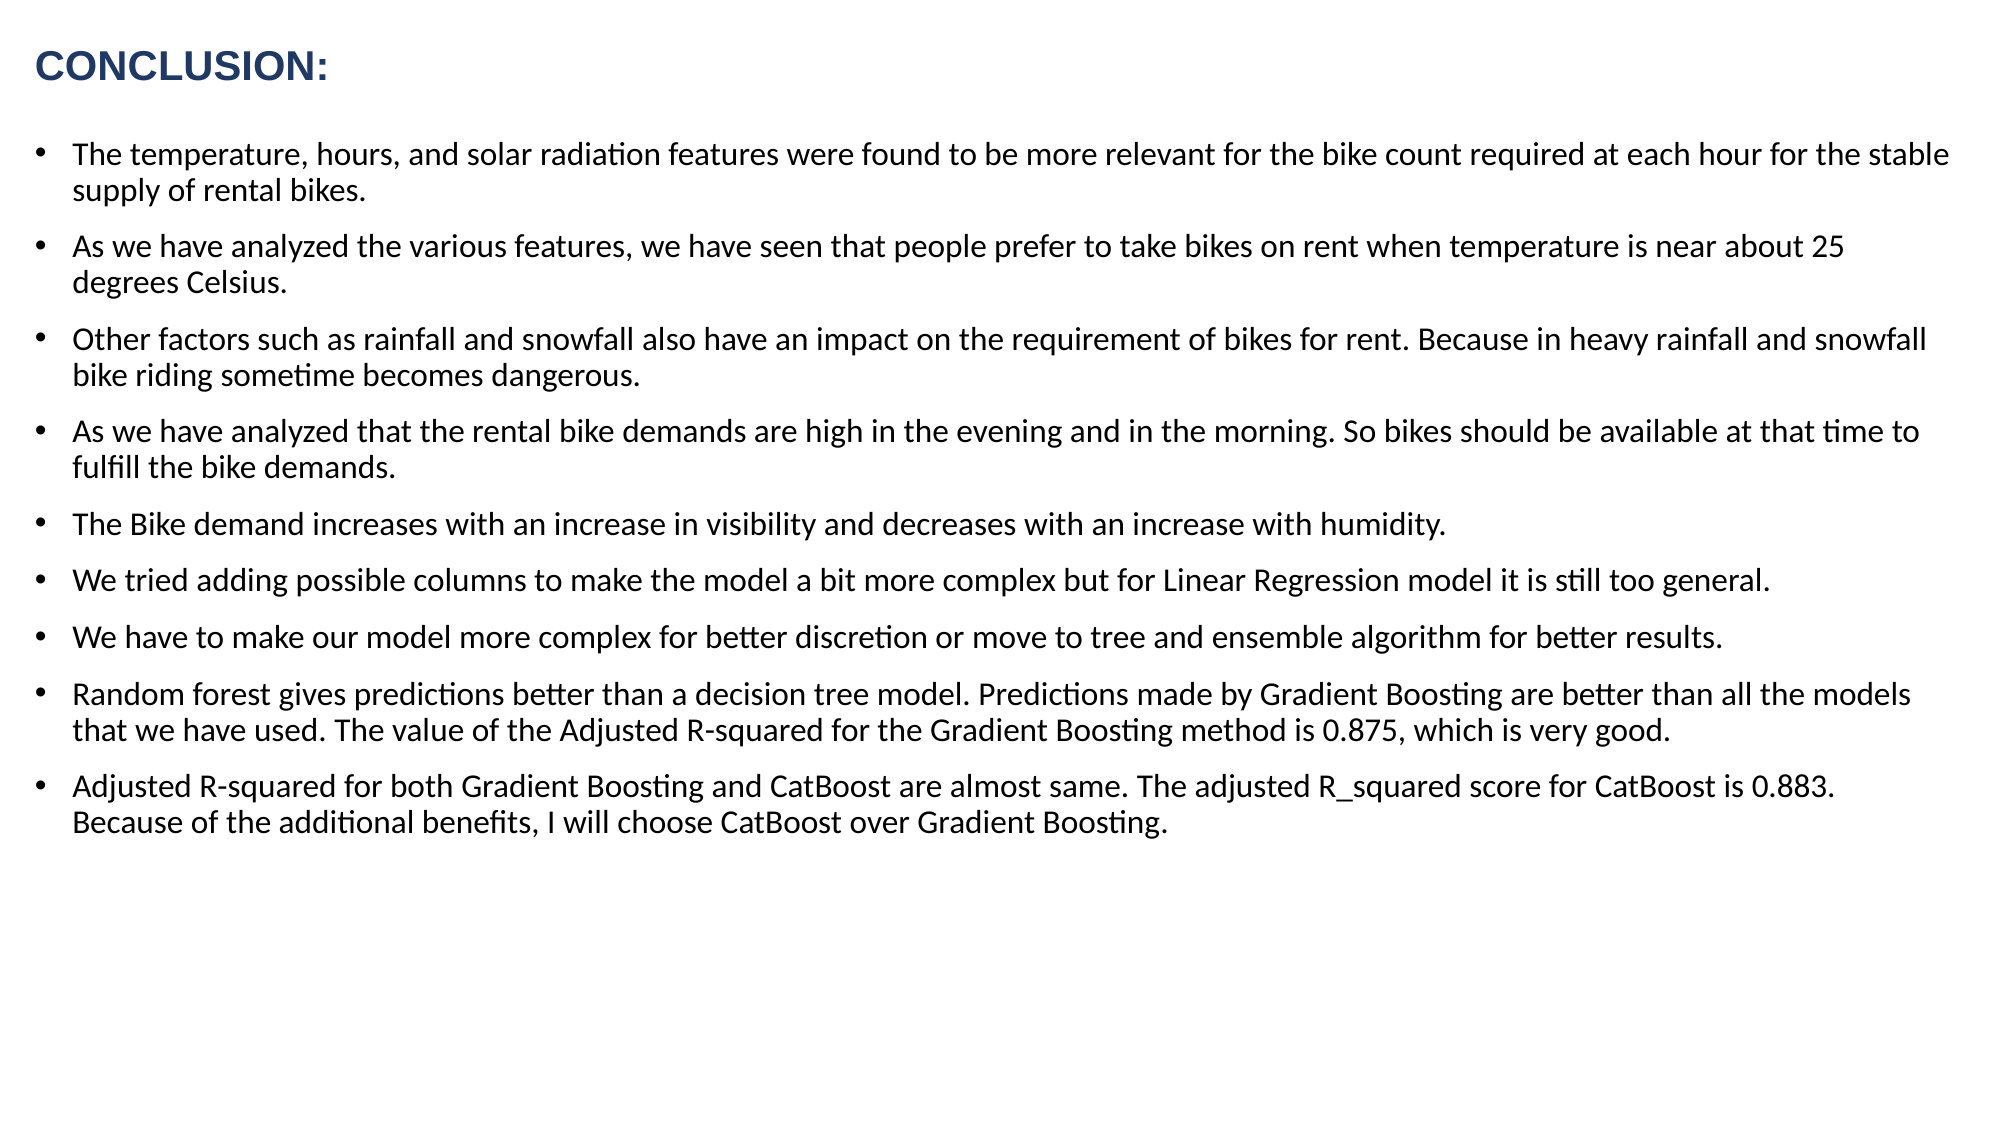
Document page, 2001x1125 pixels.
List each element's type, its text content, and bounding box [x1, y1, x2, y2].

title CONCLUSION: [19, 22, 1863, 112]
list The temperature, hours, and solar radiation features were found to be more relevant for the bike count required at each hour for the stable supply of rental bikes. As we have analyzed the various features, we have seen that people prefer to take bikes on rent when temperature is near about 25 degrees Celsius. Other factors such as rainfall and snowfall also have an impact on the requirement of bikes for rent. Because in heavy rainfall and snowfall bike riding sometime becomes dangerous. As we have analyzed that the rental bike demands are high in the evening and in the morning. So bikes should be available at that time to fulfill the bike demands. The Bike demand increases with an increase in visibility and decreases with an increase with humidity. We tried adding possible columns to make the model a bit more complex but for Linear Regression model it is still too general. We have to make our model more complex for better discretion or move to tree and ensemble algorithm for better results. Random forest gives predictions better than a decision tree model. Predictions made by Gradient Boosting are better than all the models that we have used. The value of the Adjusted R-squared for the Gradient Boosting method is 0.875, which is very good. Adjusted R-squared for both Gradient Boosting and CatBoost are almost same. The adjusted R_squared score for CatBoost is 0.883. Because of the additional benefits, I will choose CatBoost over Gradient Boosting. [19, 128, 1968, 1103]
